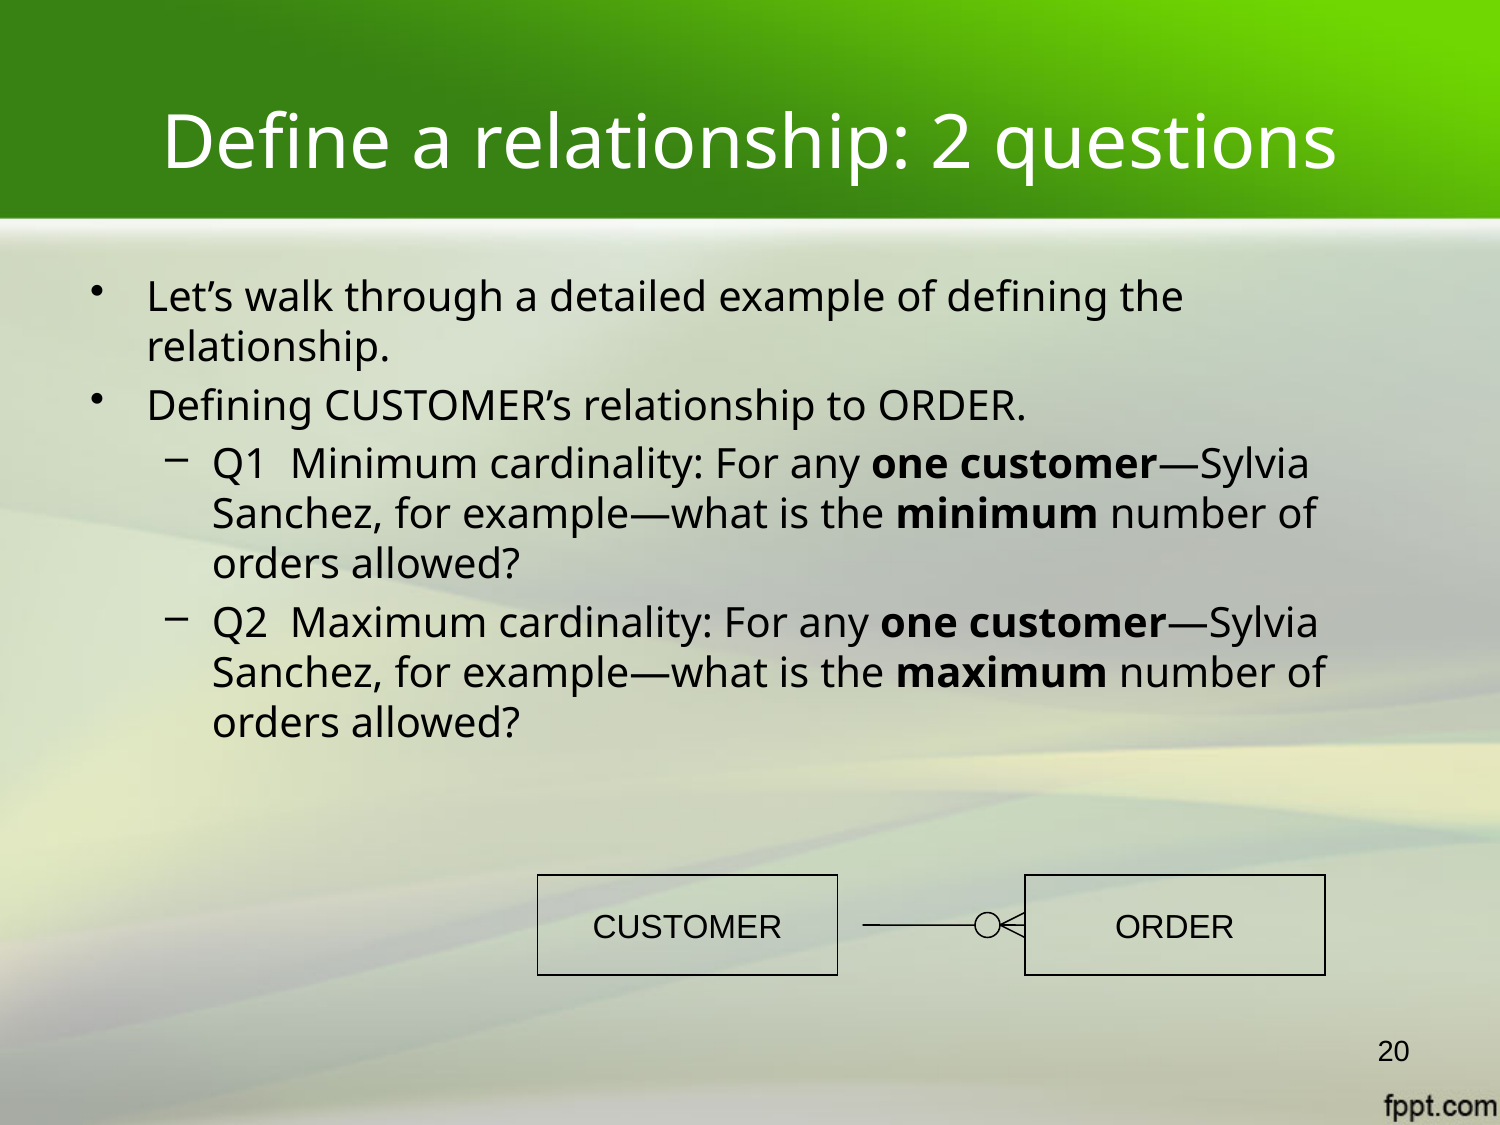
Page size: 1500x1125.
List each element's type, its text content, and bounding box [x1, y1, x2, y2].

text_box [999, 912, 1026, 938]
text_box [975, 912, 995, 938]
text_box CUSTOMER [537, 875, 838, 975]
list Let’s walk through a detailed example of defining the relationship. Defining CUSTOMER’s relationship to ORDER. Q1 Minimum cardinality: For any one customer—Sylvia Sanchez, for example—what is the minimum number of orders allowed? Q2 Maximum cardinality: For any one customer—Sylvia Sanchez, for example—what is the maximum number of orders allowed? [74, 262, 1426, 1006]
title Define a relationship: 2 questions [74, 44, 1426, 233]
text_box ORDER [1024, 875, 1325, 975]
picture [0, 0, 1500, 1125]
slide_number 20 [1074, 1024, 1426, 1103]
